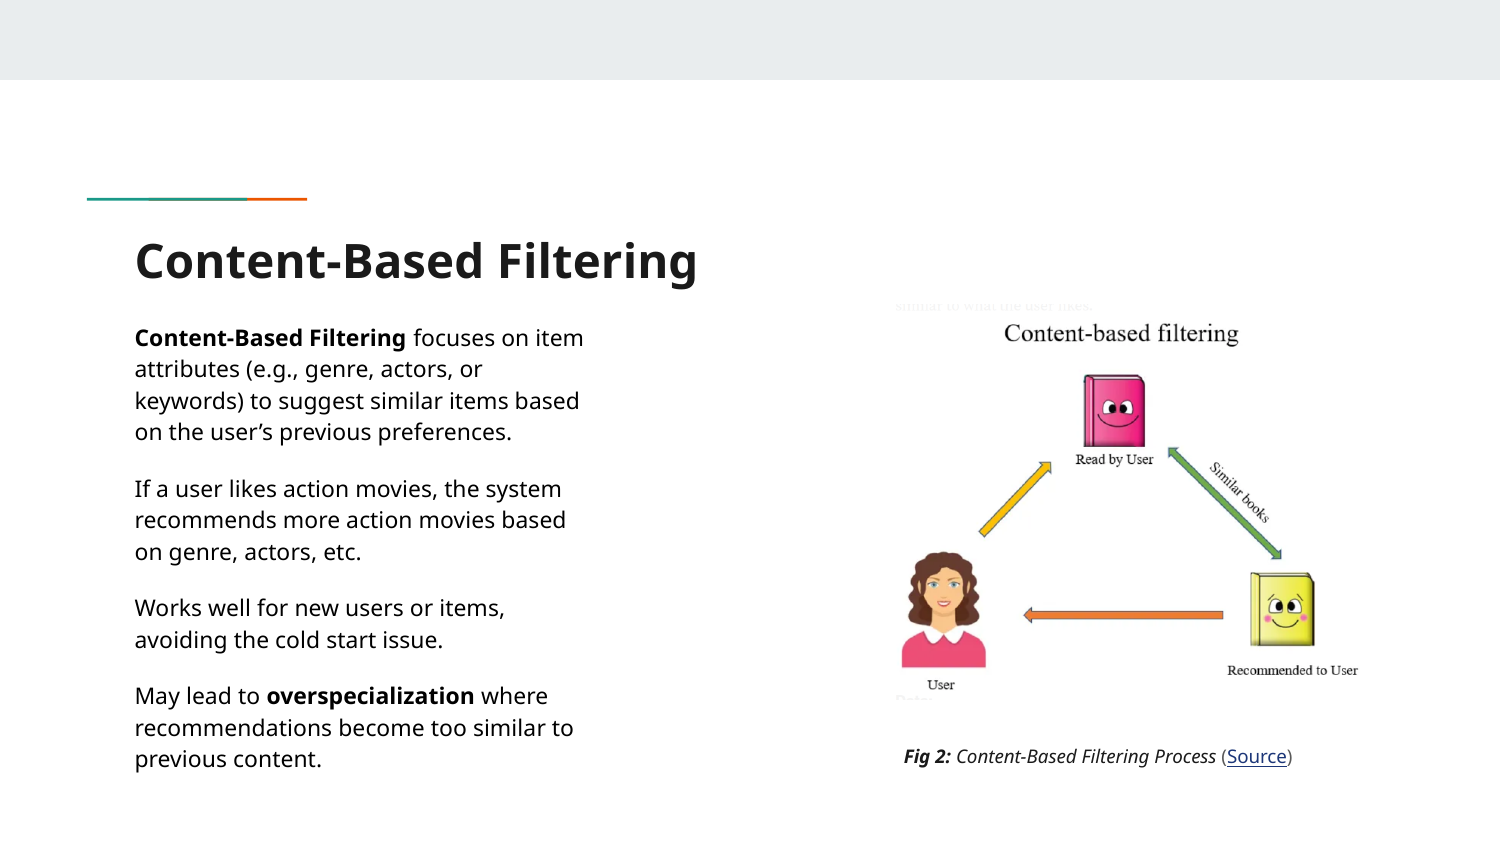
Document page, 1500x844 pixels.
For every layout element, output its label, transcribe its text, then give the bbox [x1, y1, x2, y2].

text_box Content-Based Filtering focuses on item attributes (e.g., genre, actors, or keywords) to suggest similar items based on the user’s previous preferences. If a user likes action movies, the system recommends more action movies based on genre, actors, etc. Works well for new users or items, avoiding the cold start issue. May lead to overspecialization where recommendations become too similar to previous content. [119, 304, 612, 844]
picture [866, 303, 1382, 700]
text_box Fig 2: Content-Based Filtering Process (Source) [888, 732, 1381, 784]
title Content-Based Filtering [119, 216, 1381, 305]
